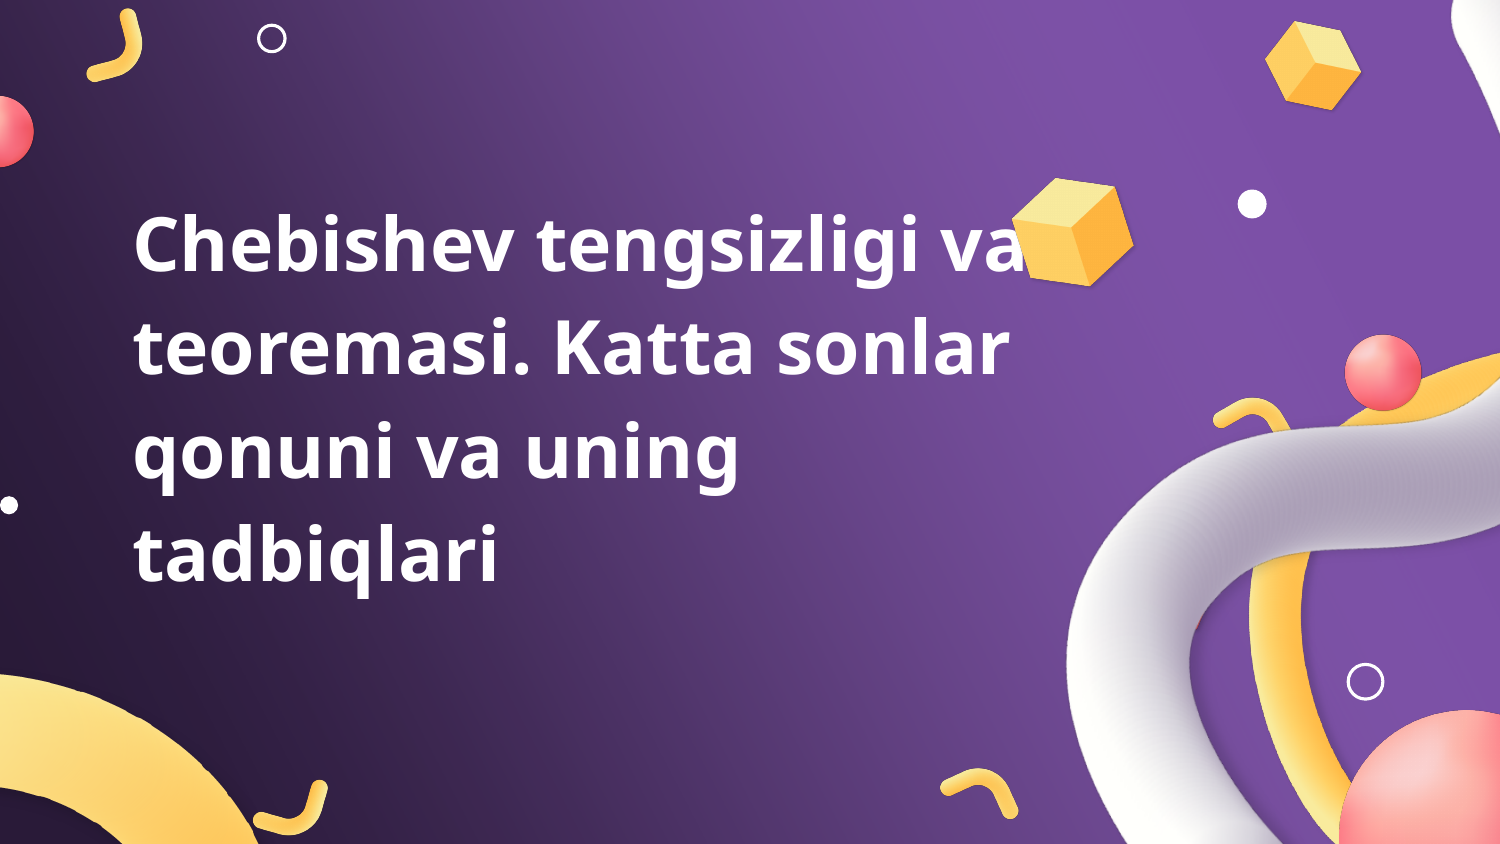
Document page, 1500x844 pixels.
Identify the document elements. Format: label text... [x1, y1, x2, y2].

picture [0, 0, 1500, 844]
title Chebishev tengsizligi va teoremasi. Katta sonlar qonuni va uning tadbiqlari [116, 232, 890, 612]
